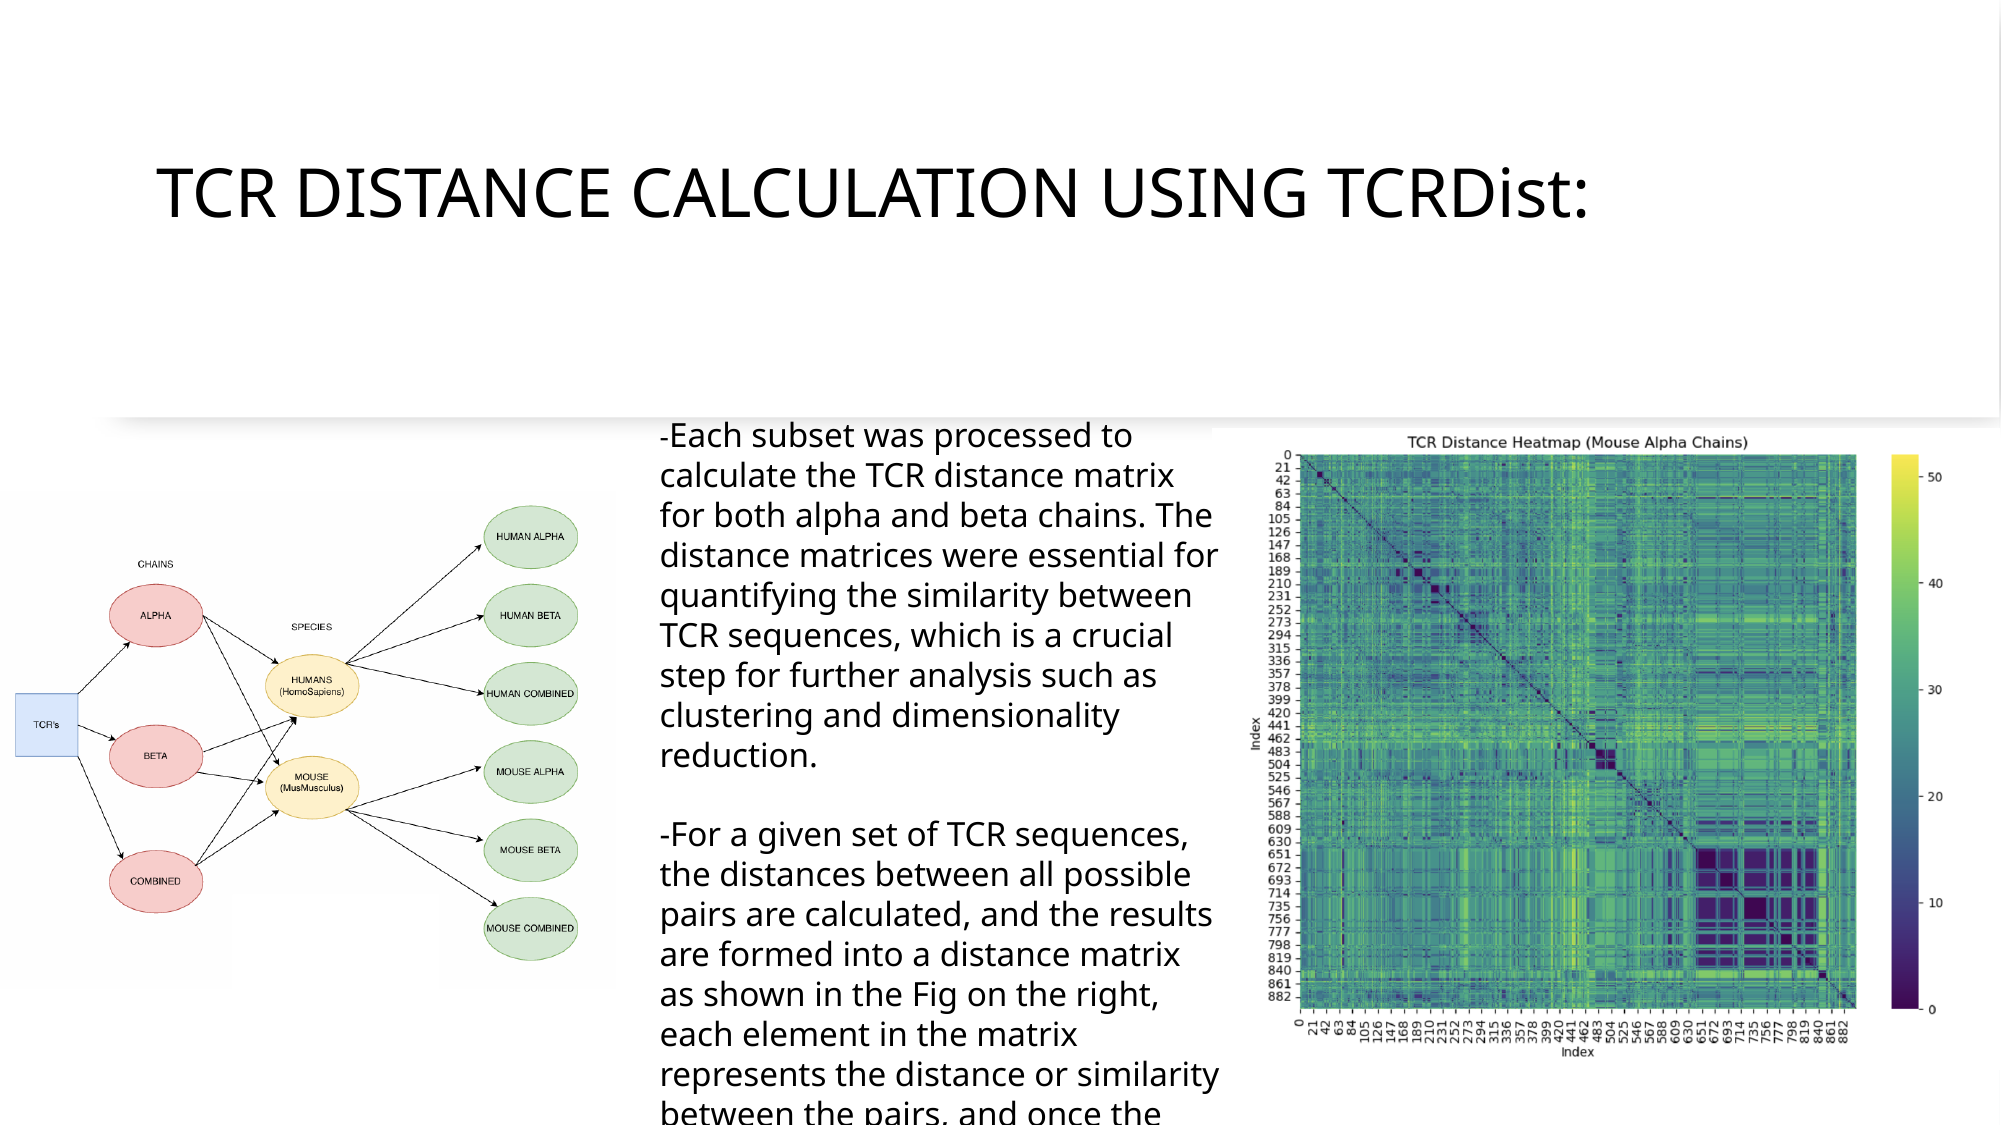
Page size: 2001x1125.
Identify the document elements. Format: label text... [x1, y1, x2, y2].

title TCR DISTANCE CALCULATION USING TCRDist: [141, 140, 1889, 240]
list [0, 491, 616, 989]
text_box -Each subset was processed to calculate the TCR distance matrix for both alpha and beta chains. The distance matrices were essential for quantifying the similarity between TCR sequences, which is a crucial step for further analysis such as clustering and dimensionality reduction. -For a given set of TCR sequences, the distances between all possible pairs are calculated, and the results are formed into a distance matrix as shown in the Fig on the right, each element in the matrix represents the distance or similarity between the pairs, and once the distance matrix is calculated. [644, 372, 1239, 1125]
picture [1212, 428, 2000, 1070]
